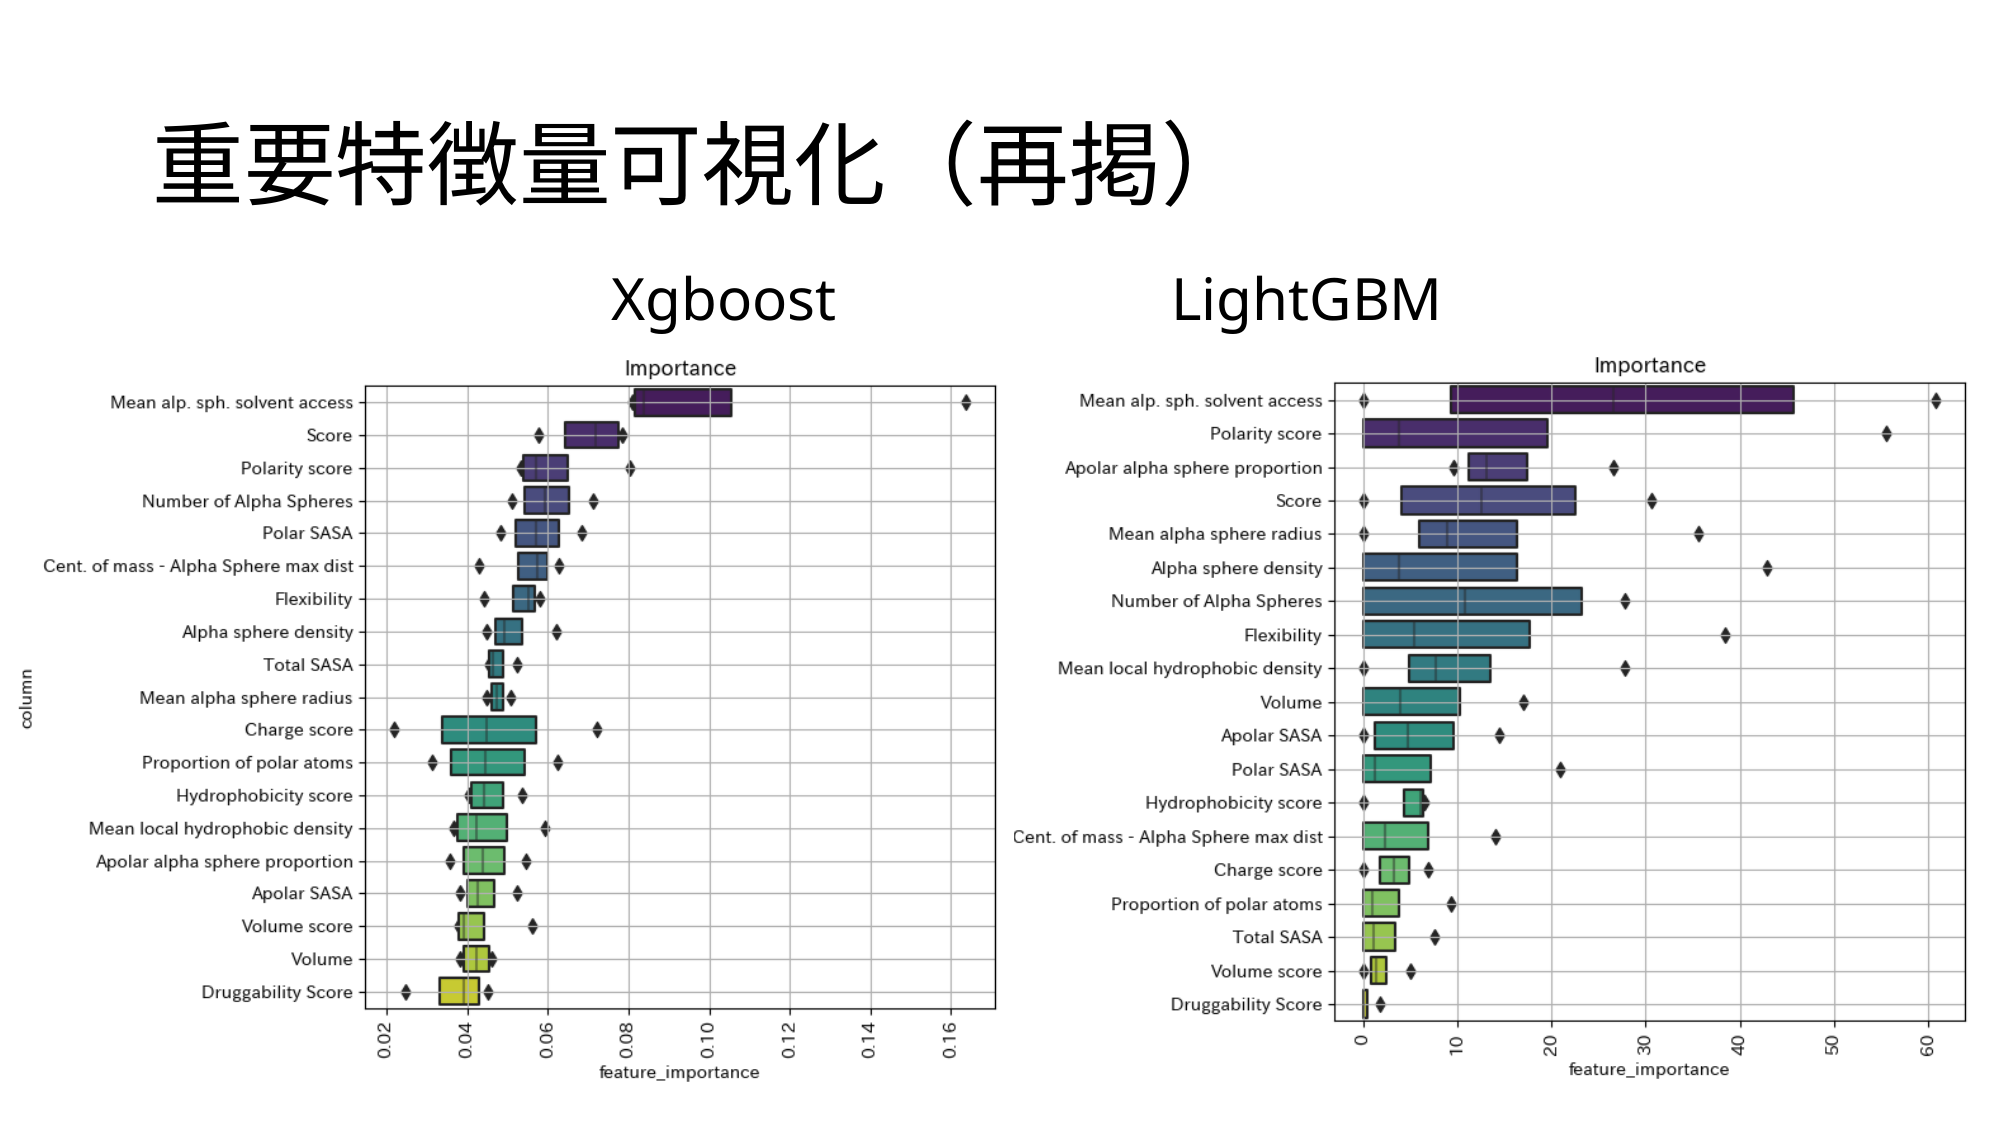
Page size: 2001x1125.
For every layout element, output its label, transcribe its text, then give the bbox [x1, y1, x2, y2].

title 重要特徴量可視化（再掲） [137, 59, 1863, 278]
text_box Xgboost LightGBM [596, 254, 1459, 340]
picture [0, 337, 1984, 1101]
